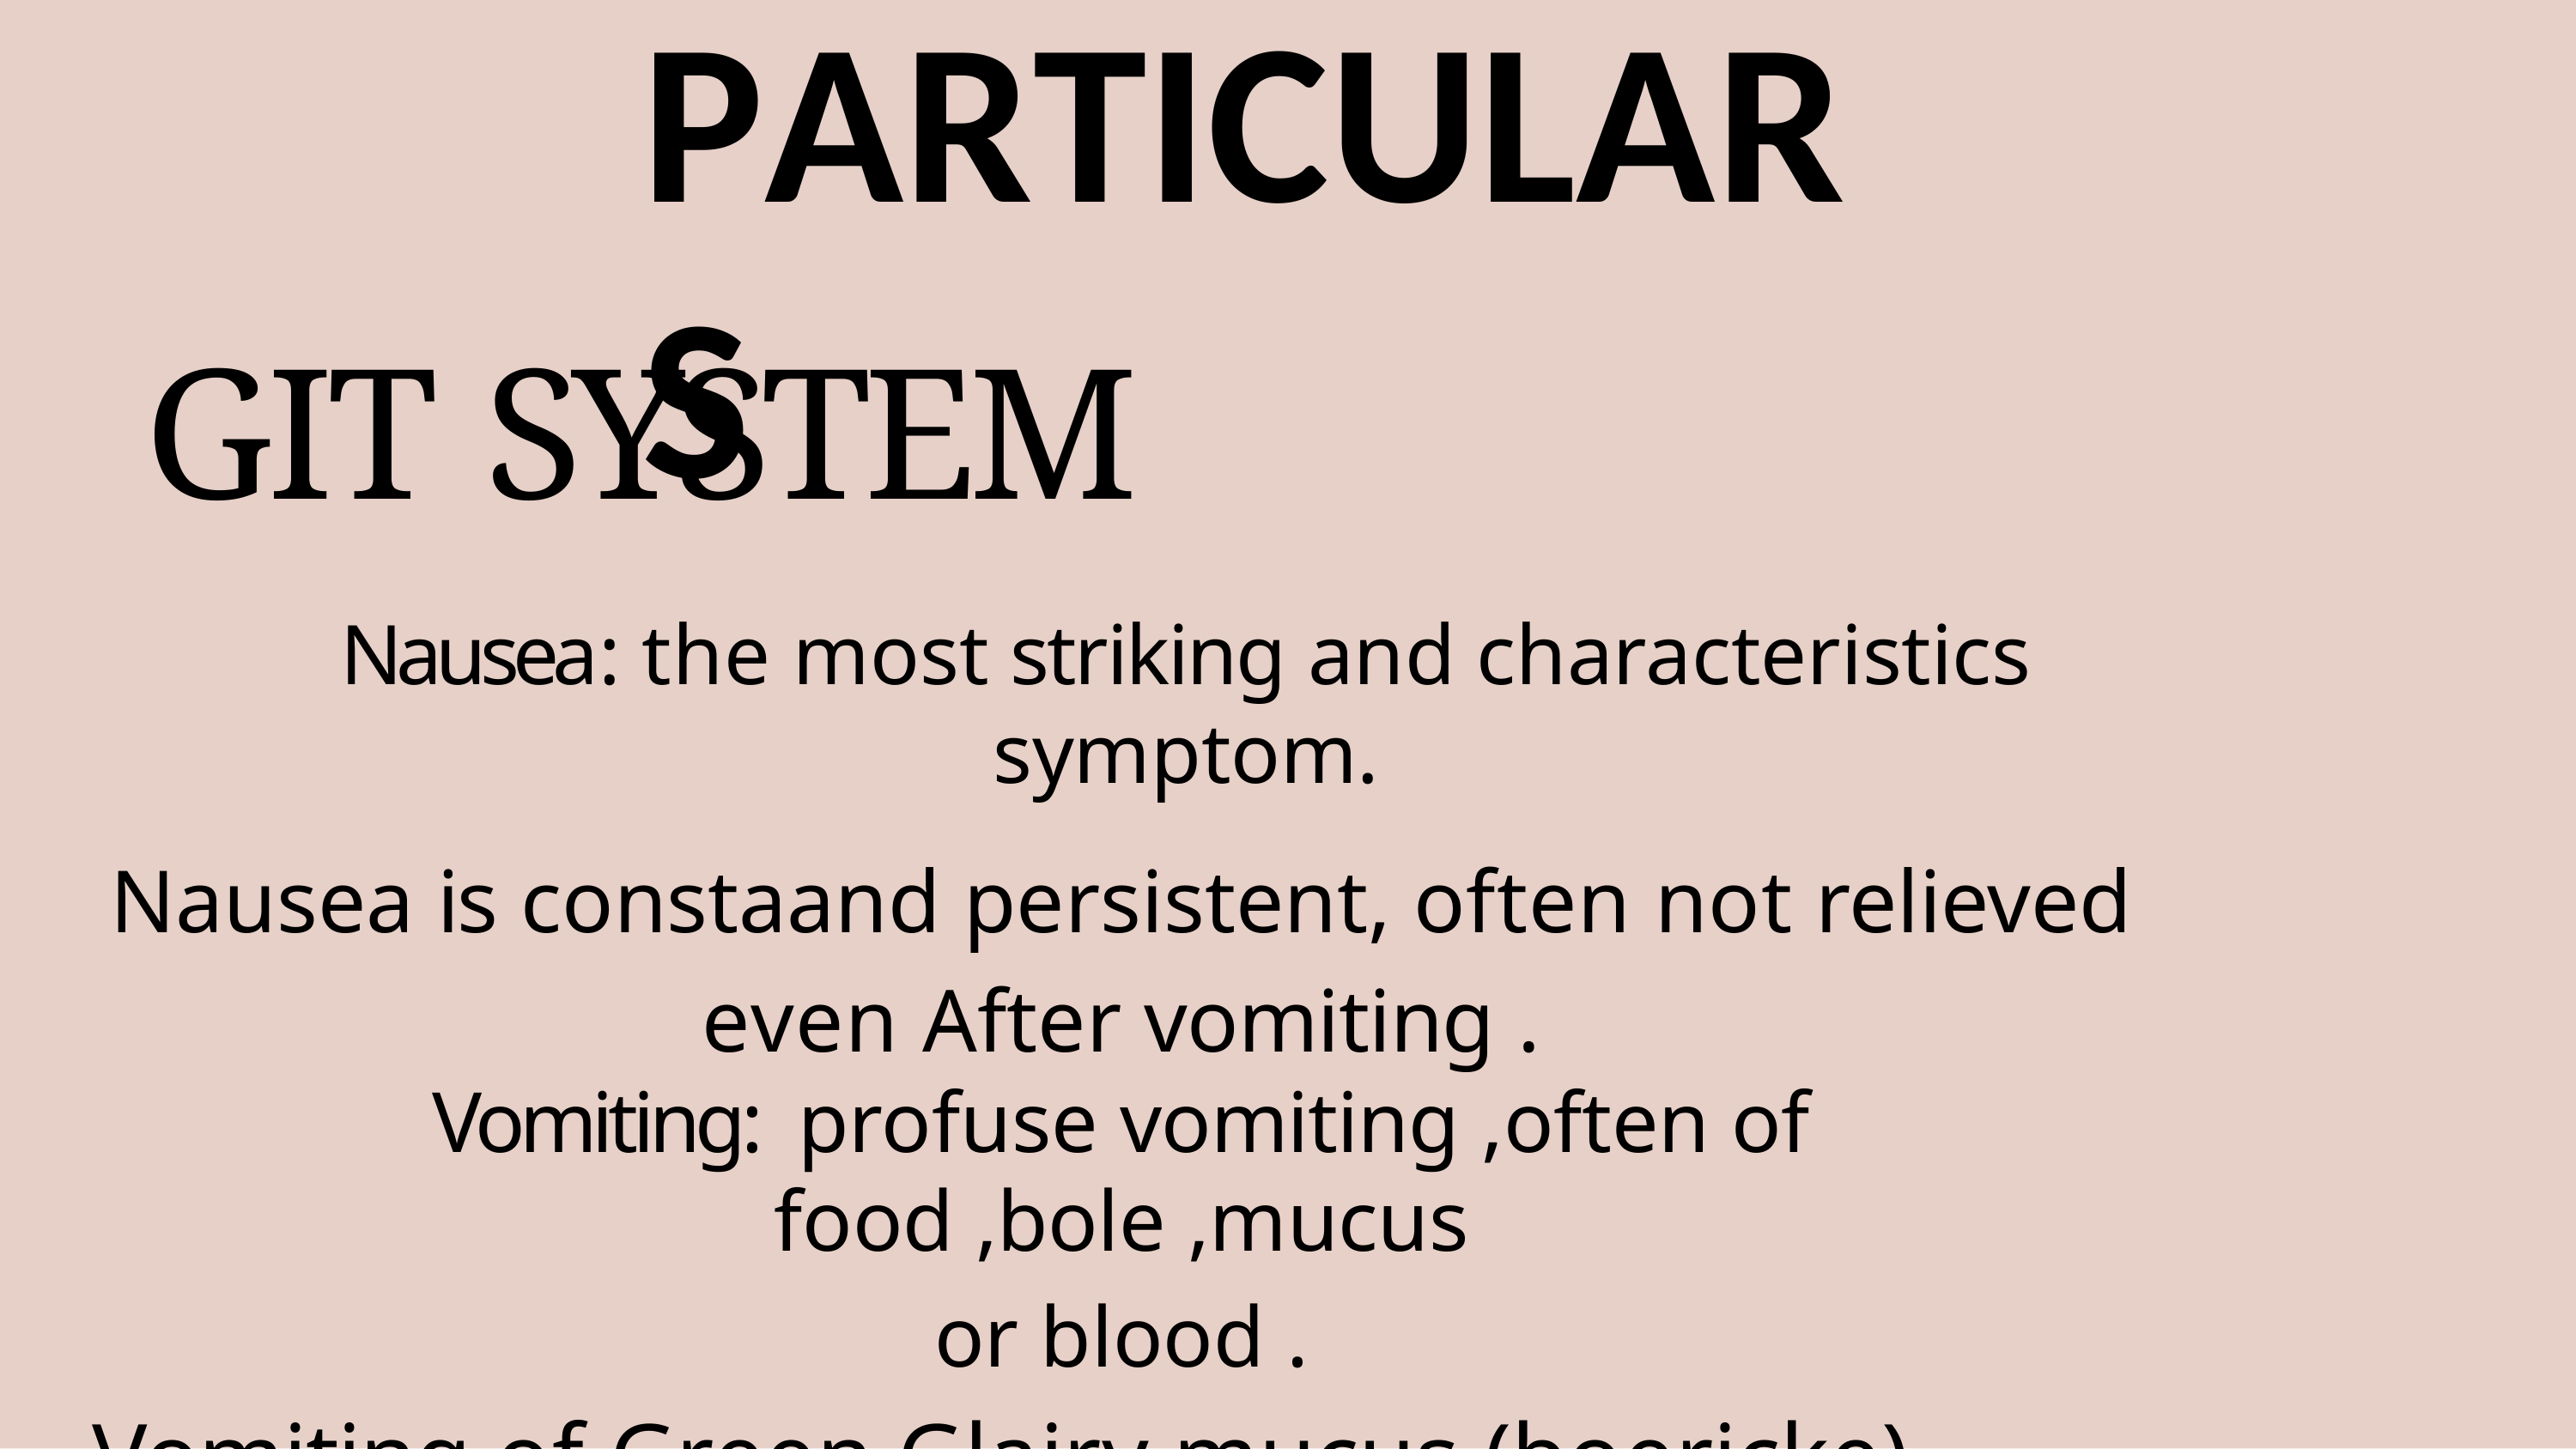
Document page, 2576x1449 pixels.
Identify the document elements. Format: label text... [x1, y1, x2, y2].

text_box GIT SYSTEM Nausea: the most striking and characteristics symptom. Nausea is constaand persistent, often not relieved even After vomiting . Vomiting: profuse vomiting ,often of food ,bole ,mucus or blood . Vomiting of Green Glairy mucus (boericke). [14, 316, 2228, 1449]
title PARTICULARS [640, 0, 1936, 316]
